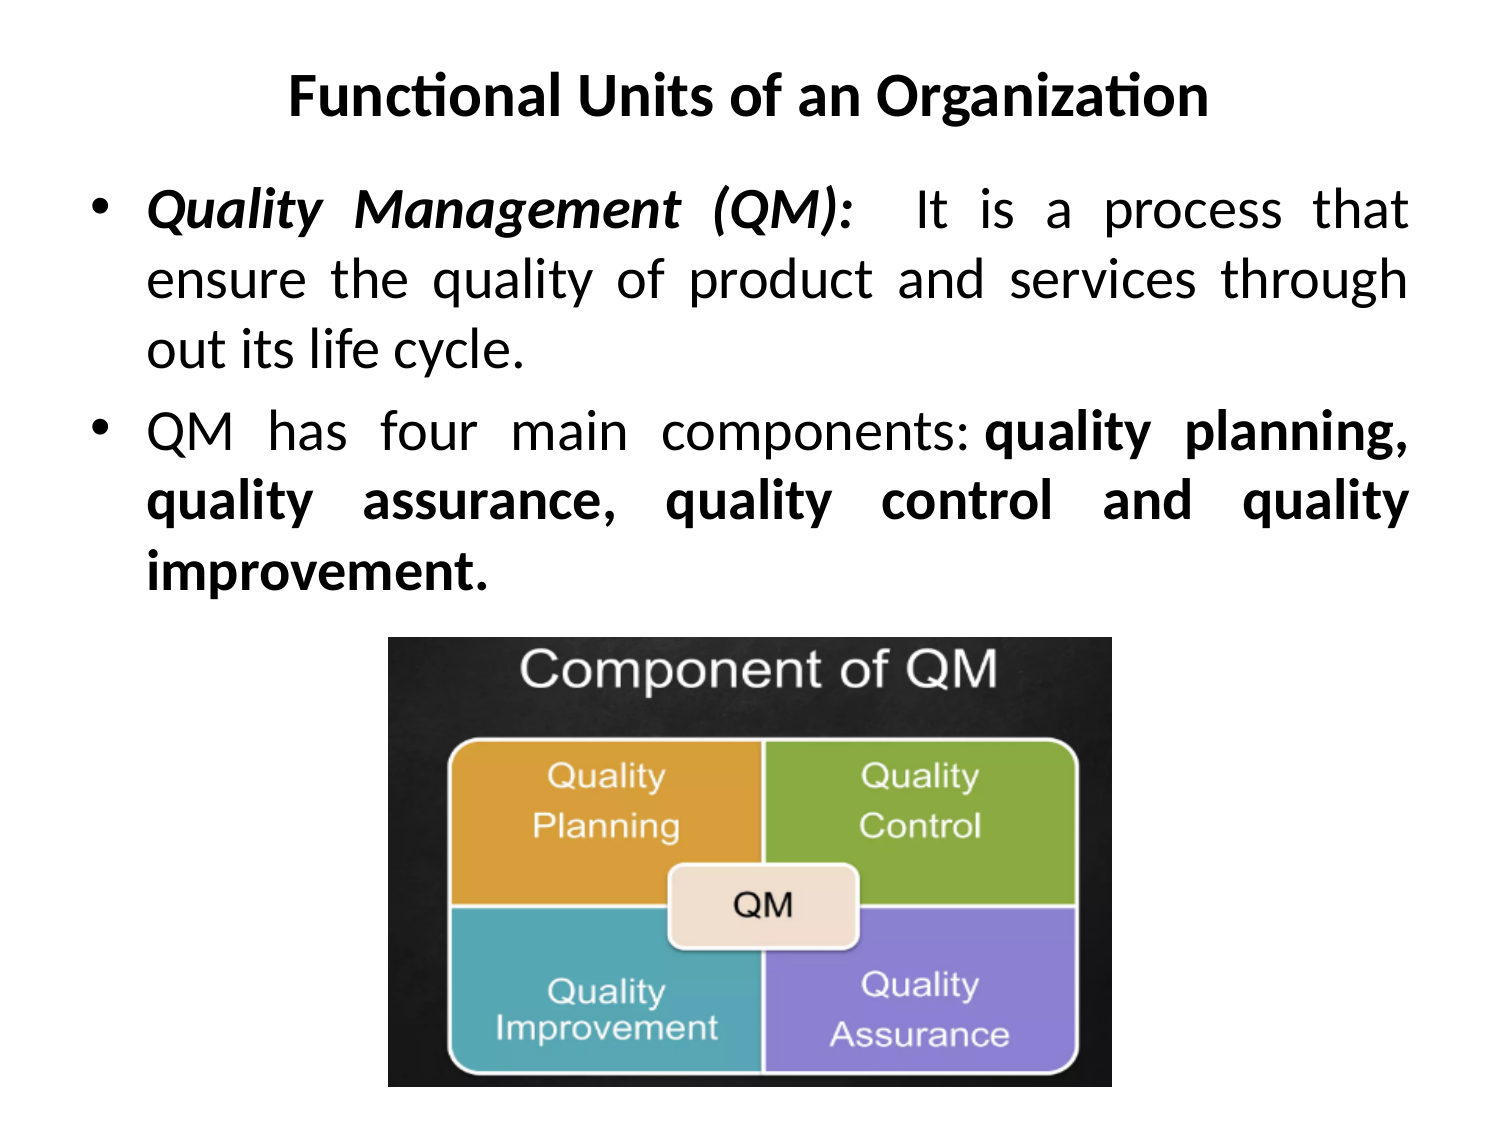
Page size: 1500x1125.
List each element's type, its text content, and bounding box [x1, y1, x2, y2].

picture [387, 637, 1112, 1087]
list Quality Management (QM): It is a process that ensure the quality of product and services through out its life cycle. QM has four main components: quality planning, quality assurance, quality control and quality improvement. [75, 162, 1425, 1087]
title Functional Units of an Organization [75, 45, 1425, 138]
